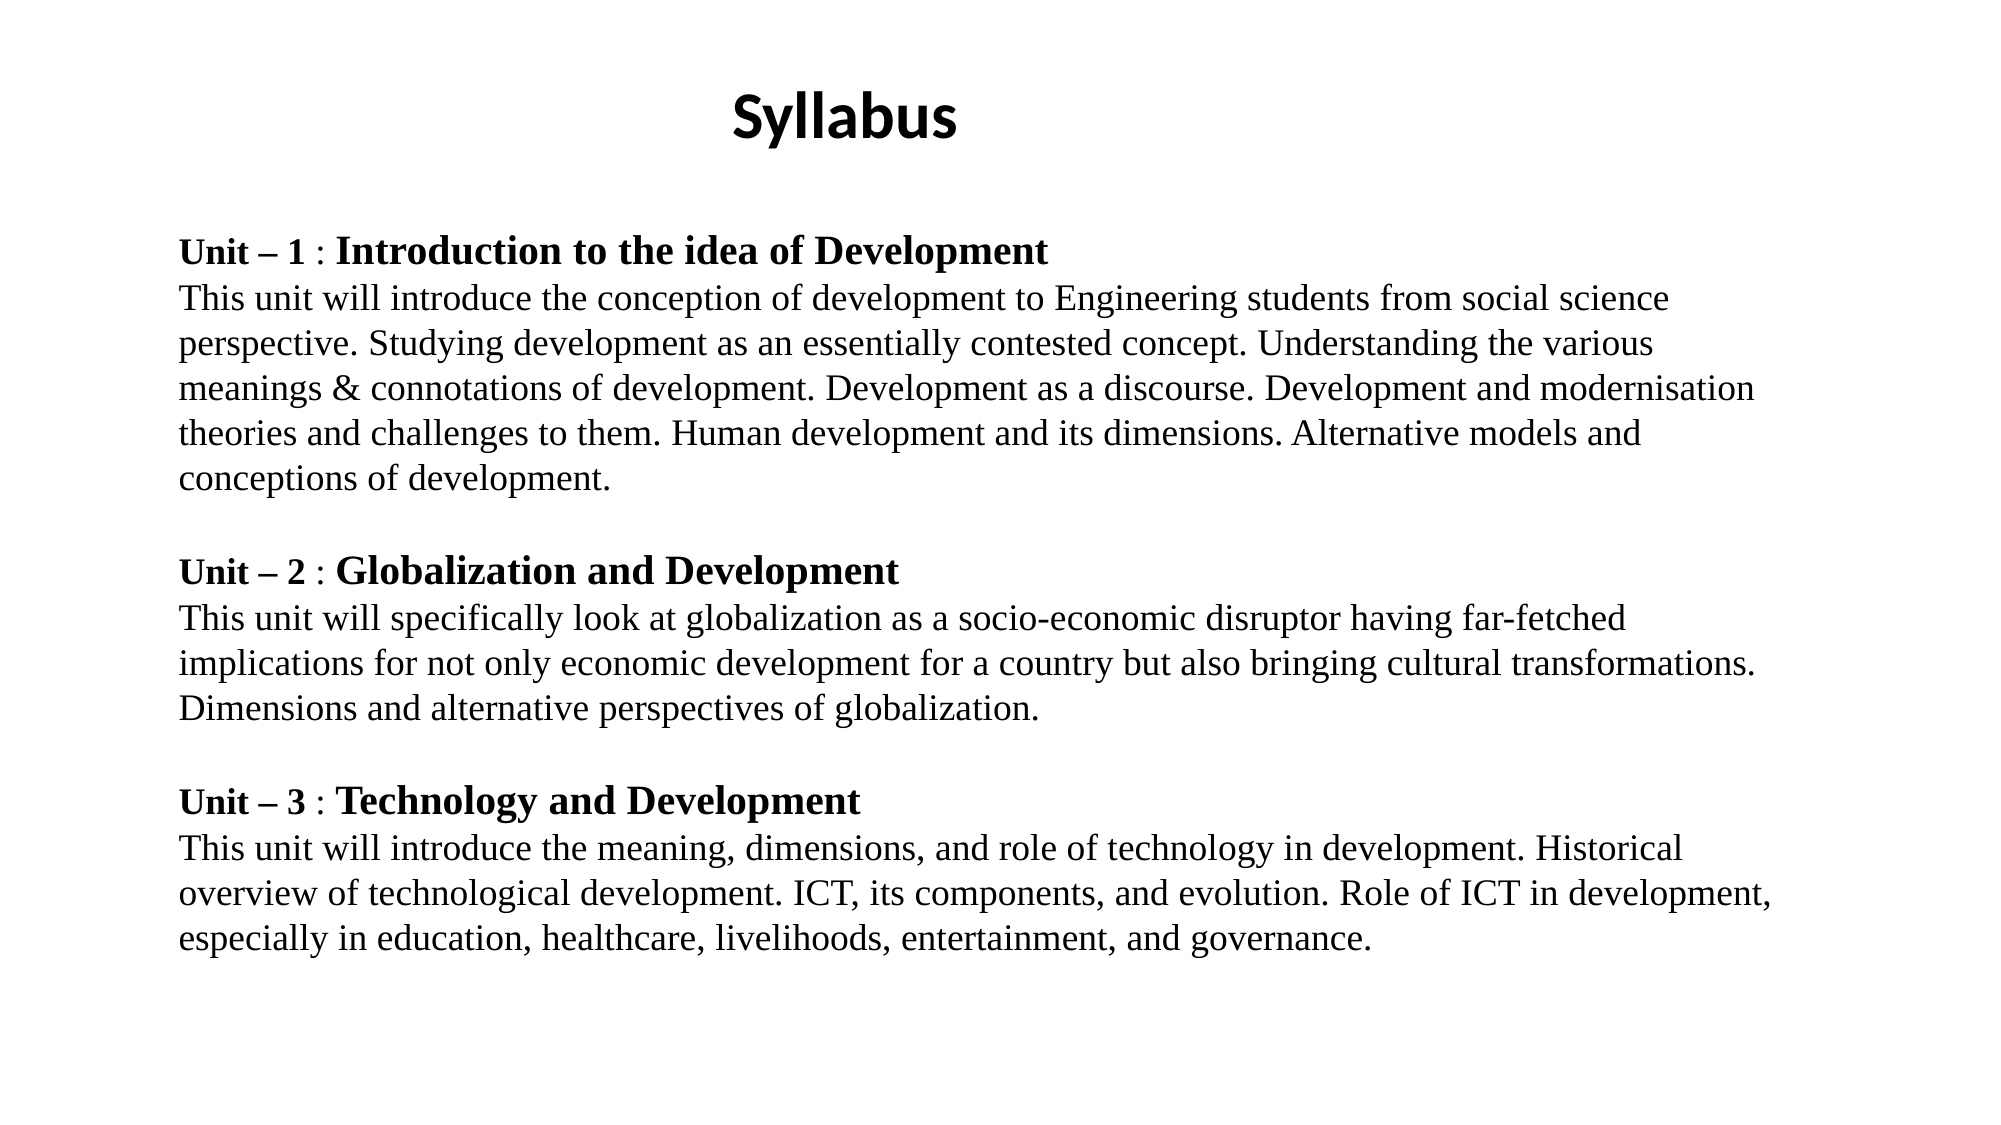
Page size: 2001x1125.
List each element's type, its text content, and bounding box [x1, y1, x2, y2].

text_box Syllabus [670, 64, 1020, 160]
text_box Unit – 1 : Introduction to the idea of Development This unit will introduce the conception of development to Engineering students from social science perspective. Studying development as an essentially contested concept. Understanding the various meanings & connotations of development. Development as a discourse. Development and modernisation theories and challenges to them. Human development and its dimensions. Alternative models and conceptions of development. Unit – 2 : Globalization and Development This unit will specifically look at globalization as a socio-economic disruptor having far-fetched implications for not only economic development for a country but also bringing cultural transformations. Dimensions and alternative perspectives of globalization. Unit – 3 : Technology and Development This unit will introduce the meaning, dimensions, and role of technology in development. Historical overview of technological development. ICT, its components, and evolution. Role of ICT in development, especially in education, healthcare, livelihoods, entertainment, and governance. [163, 170, 1794, 966]
